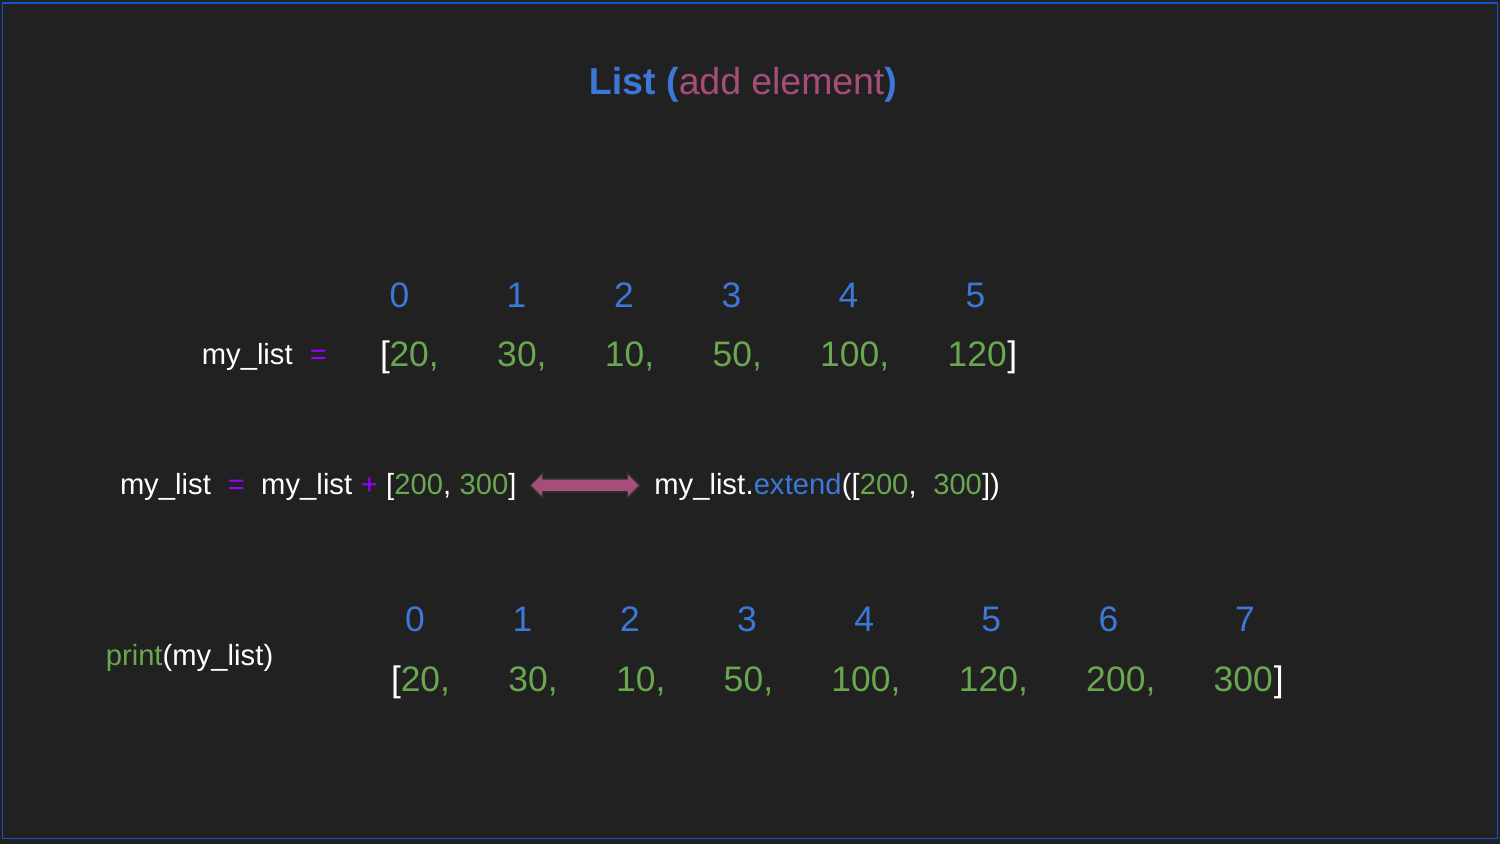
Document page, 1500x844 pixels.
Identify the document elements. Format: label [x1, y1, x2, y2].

text_box [2, 3, 1498, 839]
